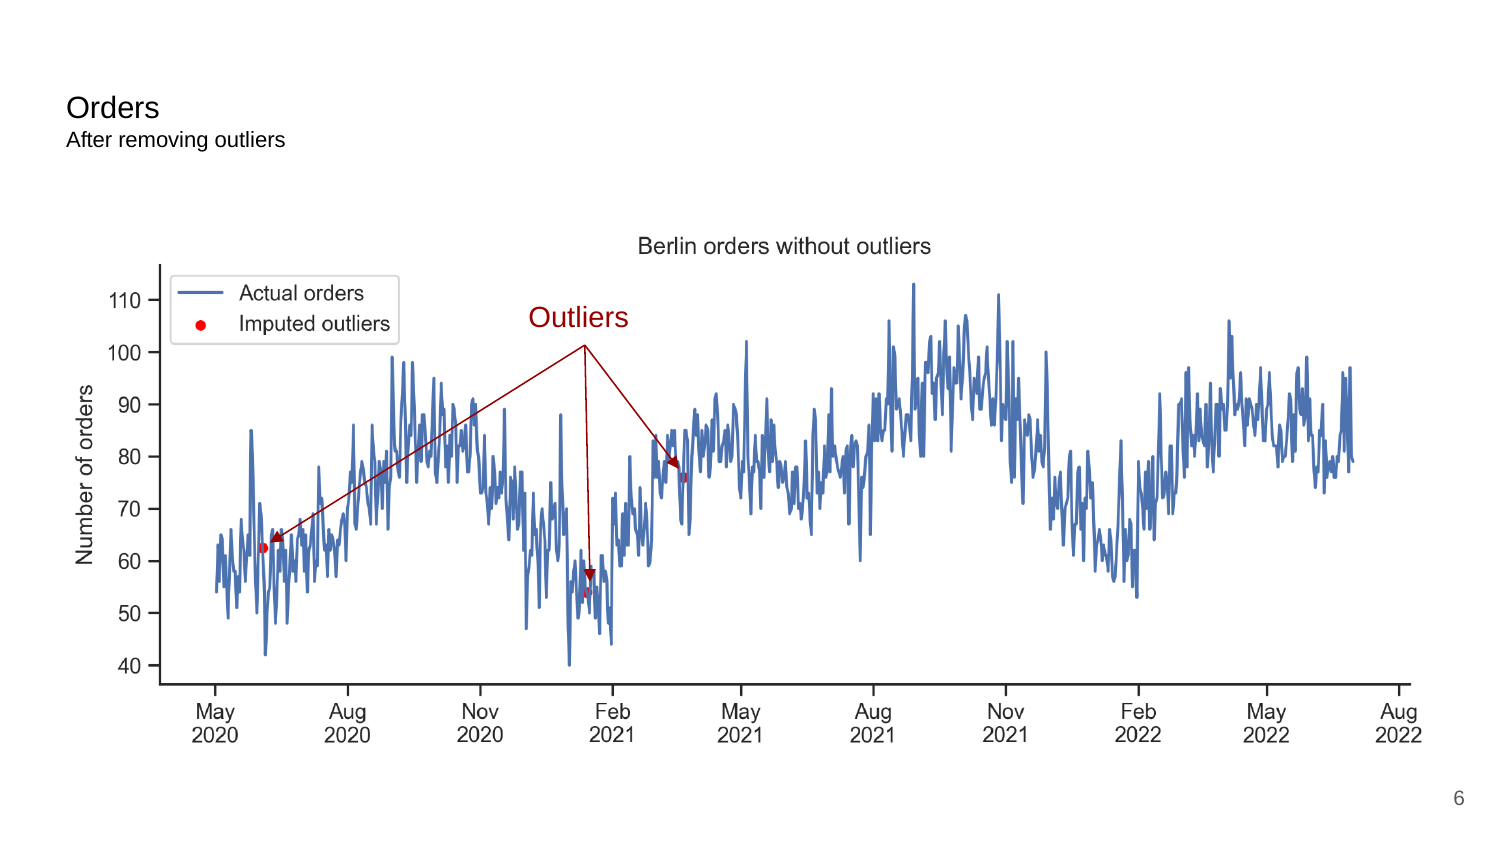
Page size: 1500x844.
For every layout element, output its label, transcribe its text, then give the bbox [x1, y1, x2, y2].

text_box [584, 477, 591, 582]
picture [50, 211, 1450, 772]
title Orders After removing outliers [51, 72, 1449, 167]
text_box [584, 344, 680, 470]
slide_number ‹#› [1389, 764, 1480, 830]
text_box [269, 344, 582, 543]
